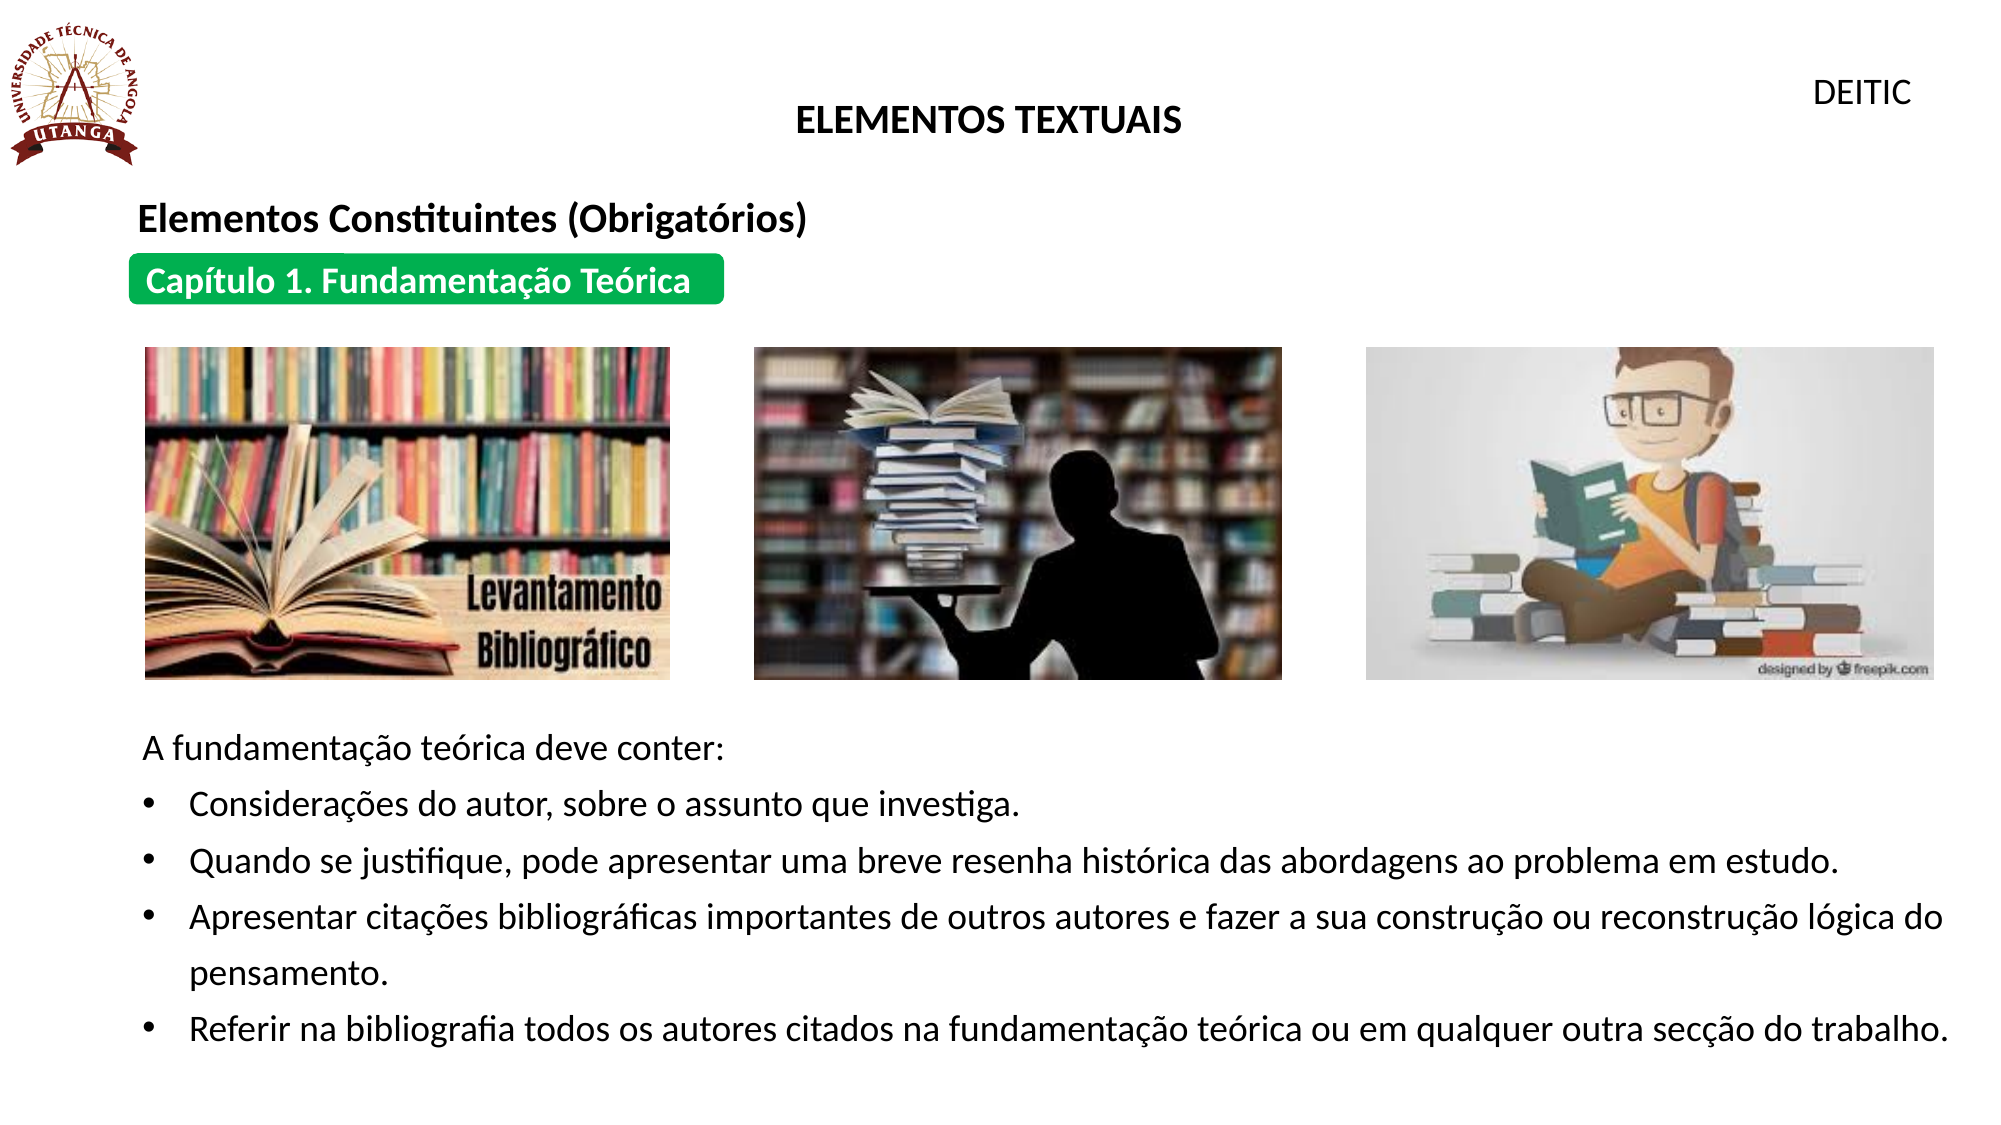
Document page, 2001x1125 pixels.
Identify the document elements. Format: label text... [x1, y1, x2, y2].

text_box DEITIC [1798, 59, 1927, 120]
text_box Capítulo 1. Fundamentação Teórica [127, 252, 726, 306]
picture [10, 22, 138, 166]
picture [1366, 347, 1934, 680]
picture [754, 347, 1282, 680]
picture [145, 347, 670, 680]
text_box Elementos Constituintes (Obrigatórios) [122, 183, 1075, 248]
text_box ELEMENTOS TEXTUAIS [513, 84, 1465, 150]
text_box A fundamentação teórica deve conter: Considerações do autor, sobre o assunto que investiga. Quando se justifique, pode apresentar uma breve resenha histórica das abordagens ao problema em estudo. Apresentar citações bibliográficas importantes de outros autores e fazer a sua construção ou reconstrução lógica do pensamento. Referir na bibliografia todos os autores citados na fundamentação teórica ou em qualquer outra secção do trabalho. [127, 704, 1999, 1057]
